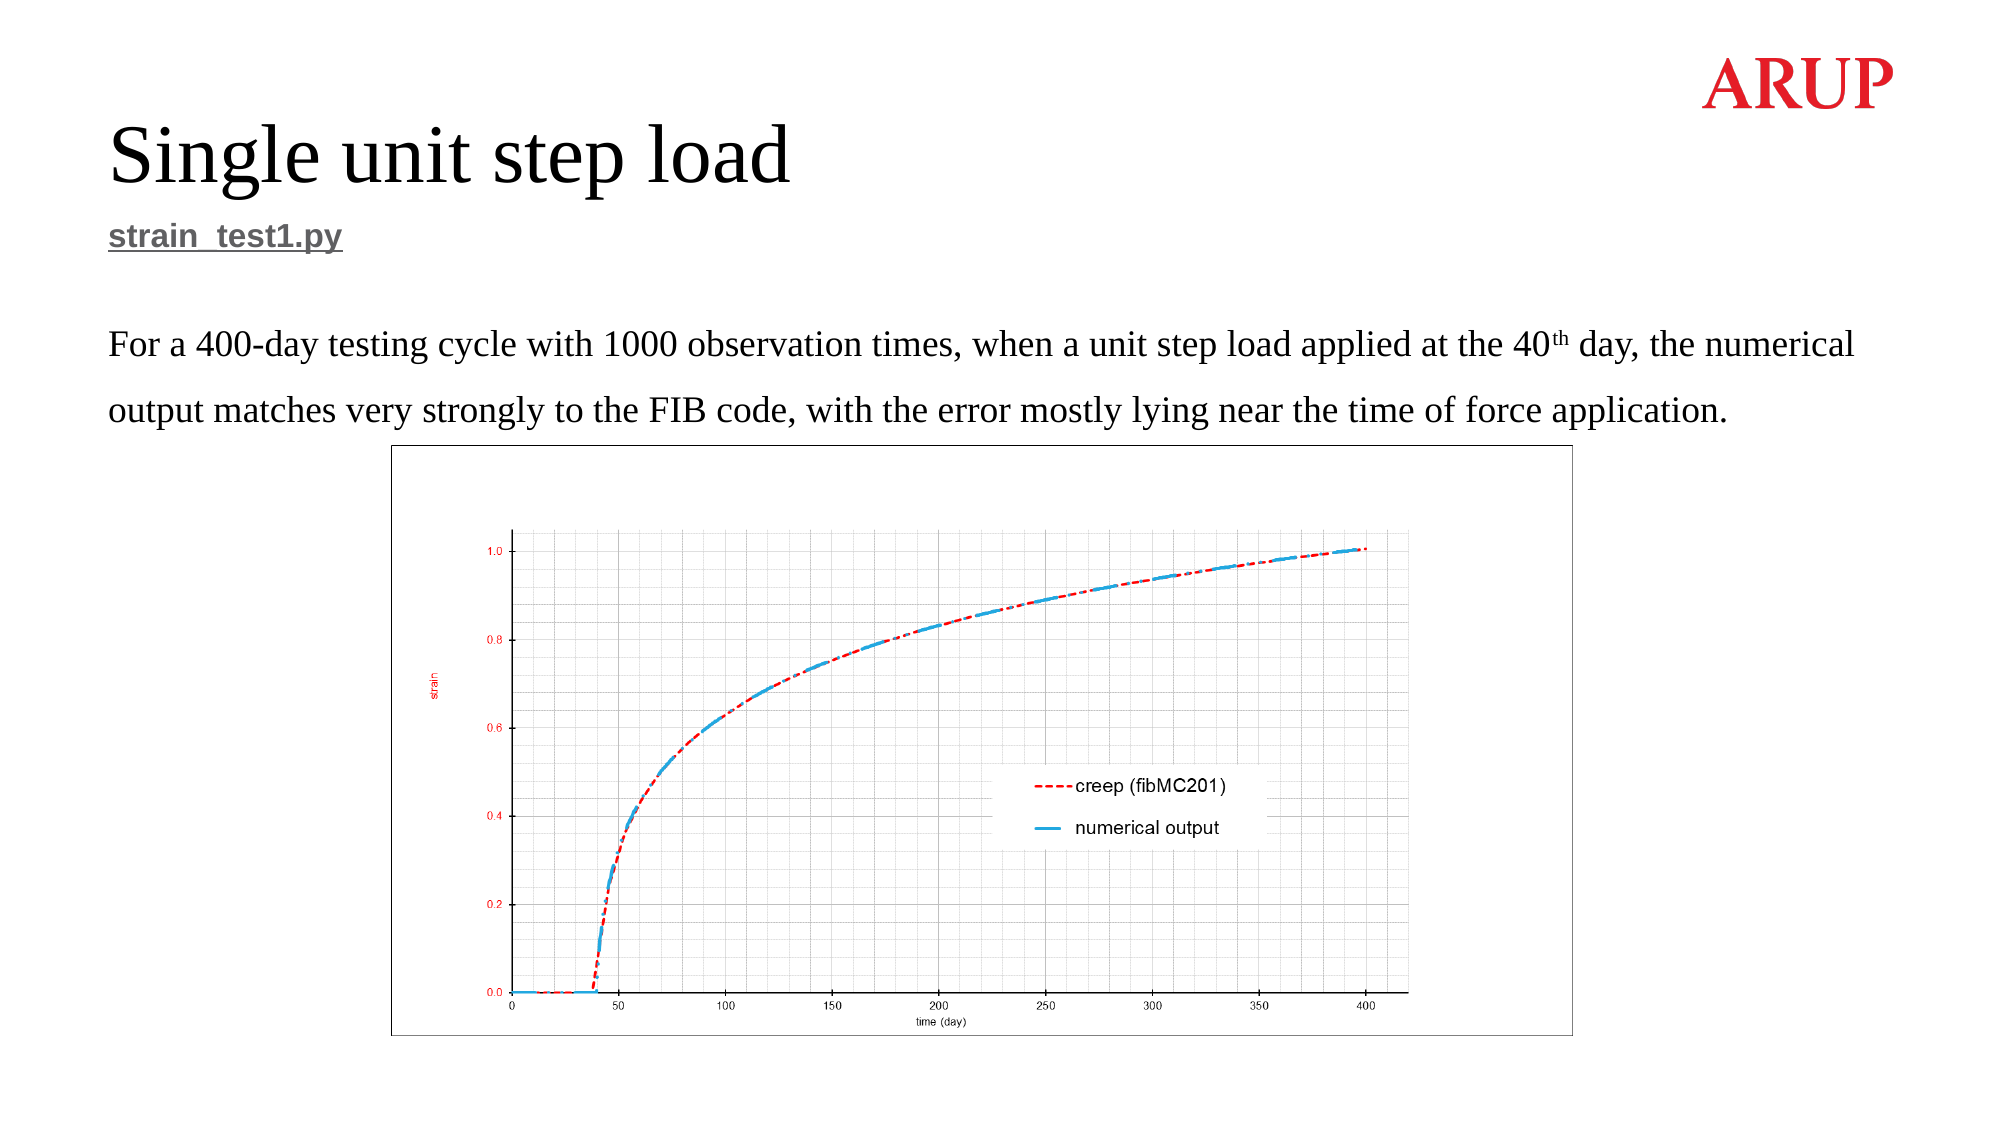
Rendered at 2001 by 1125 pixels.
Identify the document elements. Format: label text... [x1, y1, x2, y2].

picture [391, 445, 1573, 1036]
picture [1702, 58, 1893, 109]
subtitle strain_test1.py [108, 214, 982, 255]
title Single unit step load [108, 107, 1588, 196]
list For a 400-day testing cycle with 1000 observation times, when a unit step load applied at the 40th day, the numerical output matches very strongly to the FIB code, with the error mostly lying near the time of force application. [108, 297, 1892, 1012]
